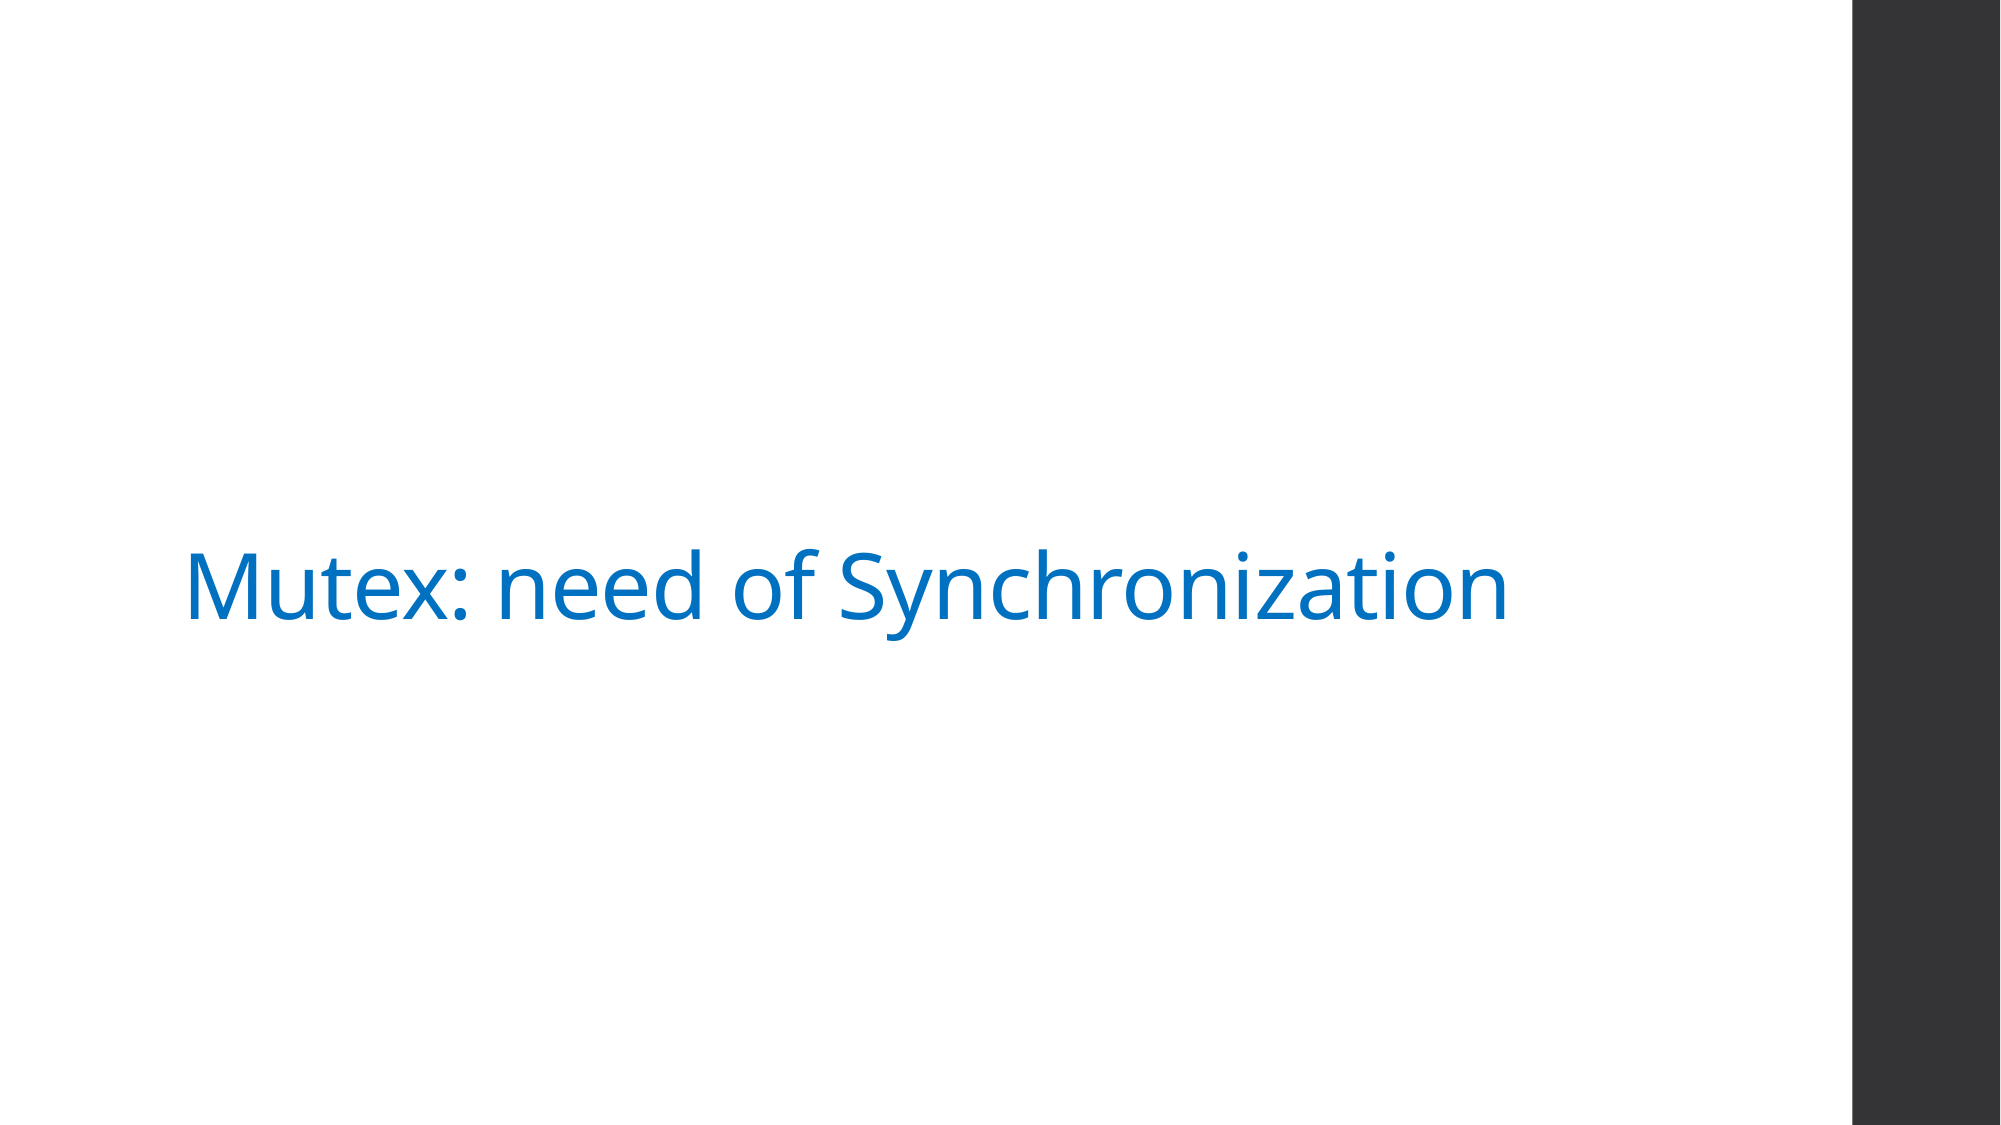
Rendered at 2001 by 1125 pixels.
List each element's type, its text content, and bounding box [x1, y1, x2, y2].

title Mutex: need of Synchronization [167, 429, 1758, 647]
